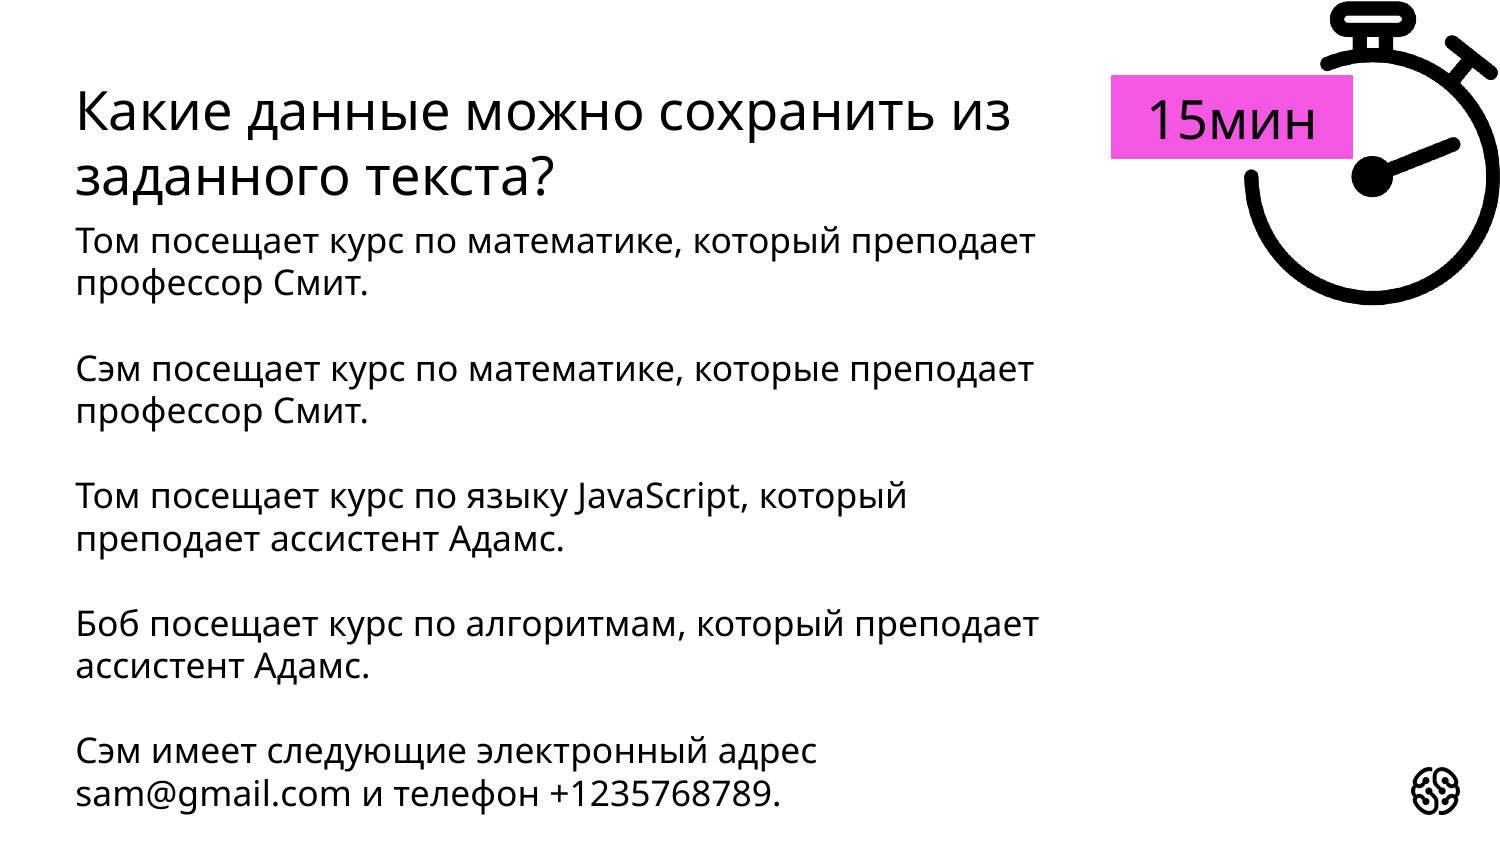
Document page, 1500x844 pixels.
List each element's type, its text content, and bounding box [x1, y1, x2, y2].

picture [1193, 0, 1500, 307]
subtitle Том посещает курс по математике, который преподает профессор Смит. Сэм посещает курс по математике, которые преподает профессор Смит. Том посещает курс по языку JavaScript, который преподает ассистент Адамс. Боб посещает курс по алгоритмам, который преподает ассистент Адамс. Сэм имеет следующие электронный адрес sam@gmail.com и телефон +1235768789. [75, 223, 1100, 690]
picture [1411, 767, 1460, 815]
text_box 15мин [1111, 76, 1188, 159]
title Какие данные можно сохранить из заданного текста? [75, 76, 1181, 223]
